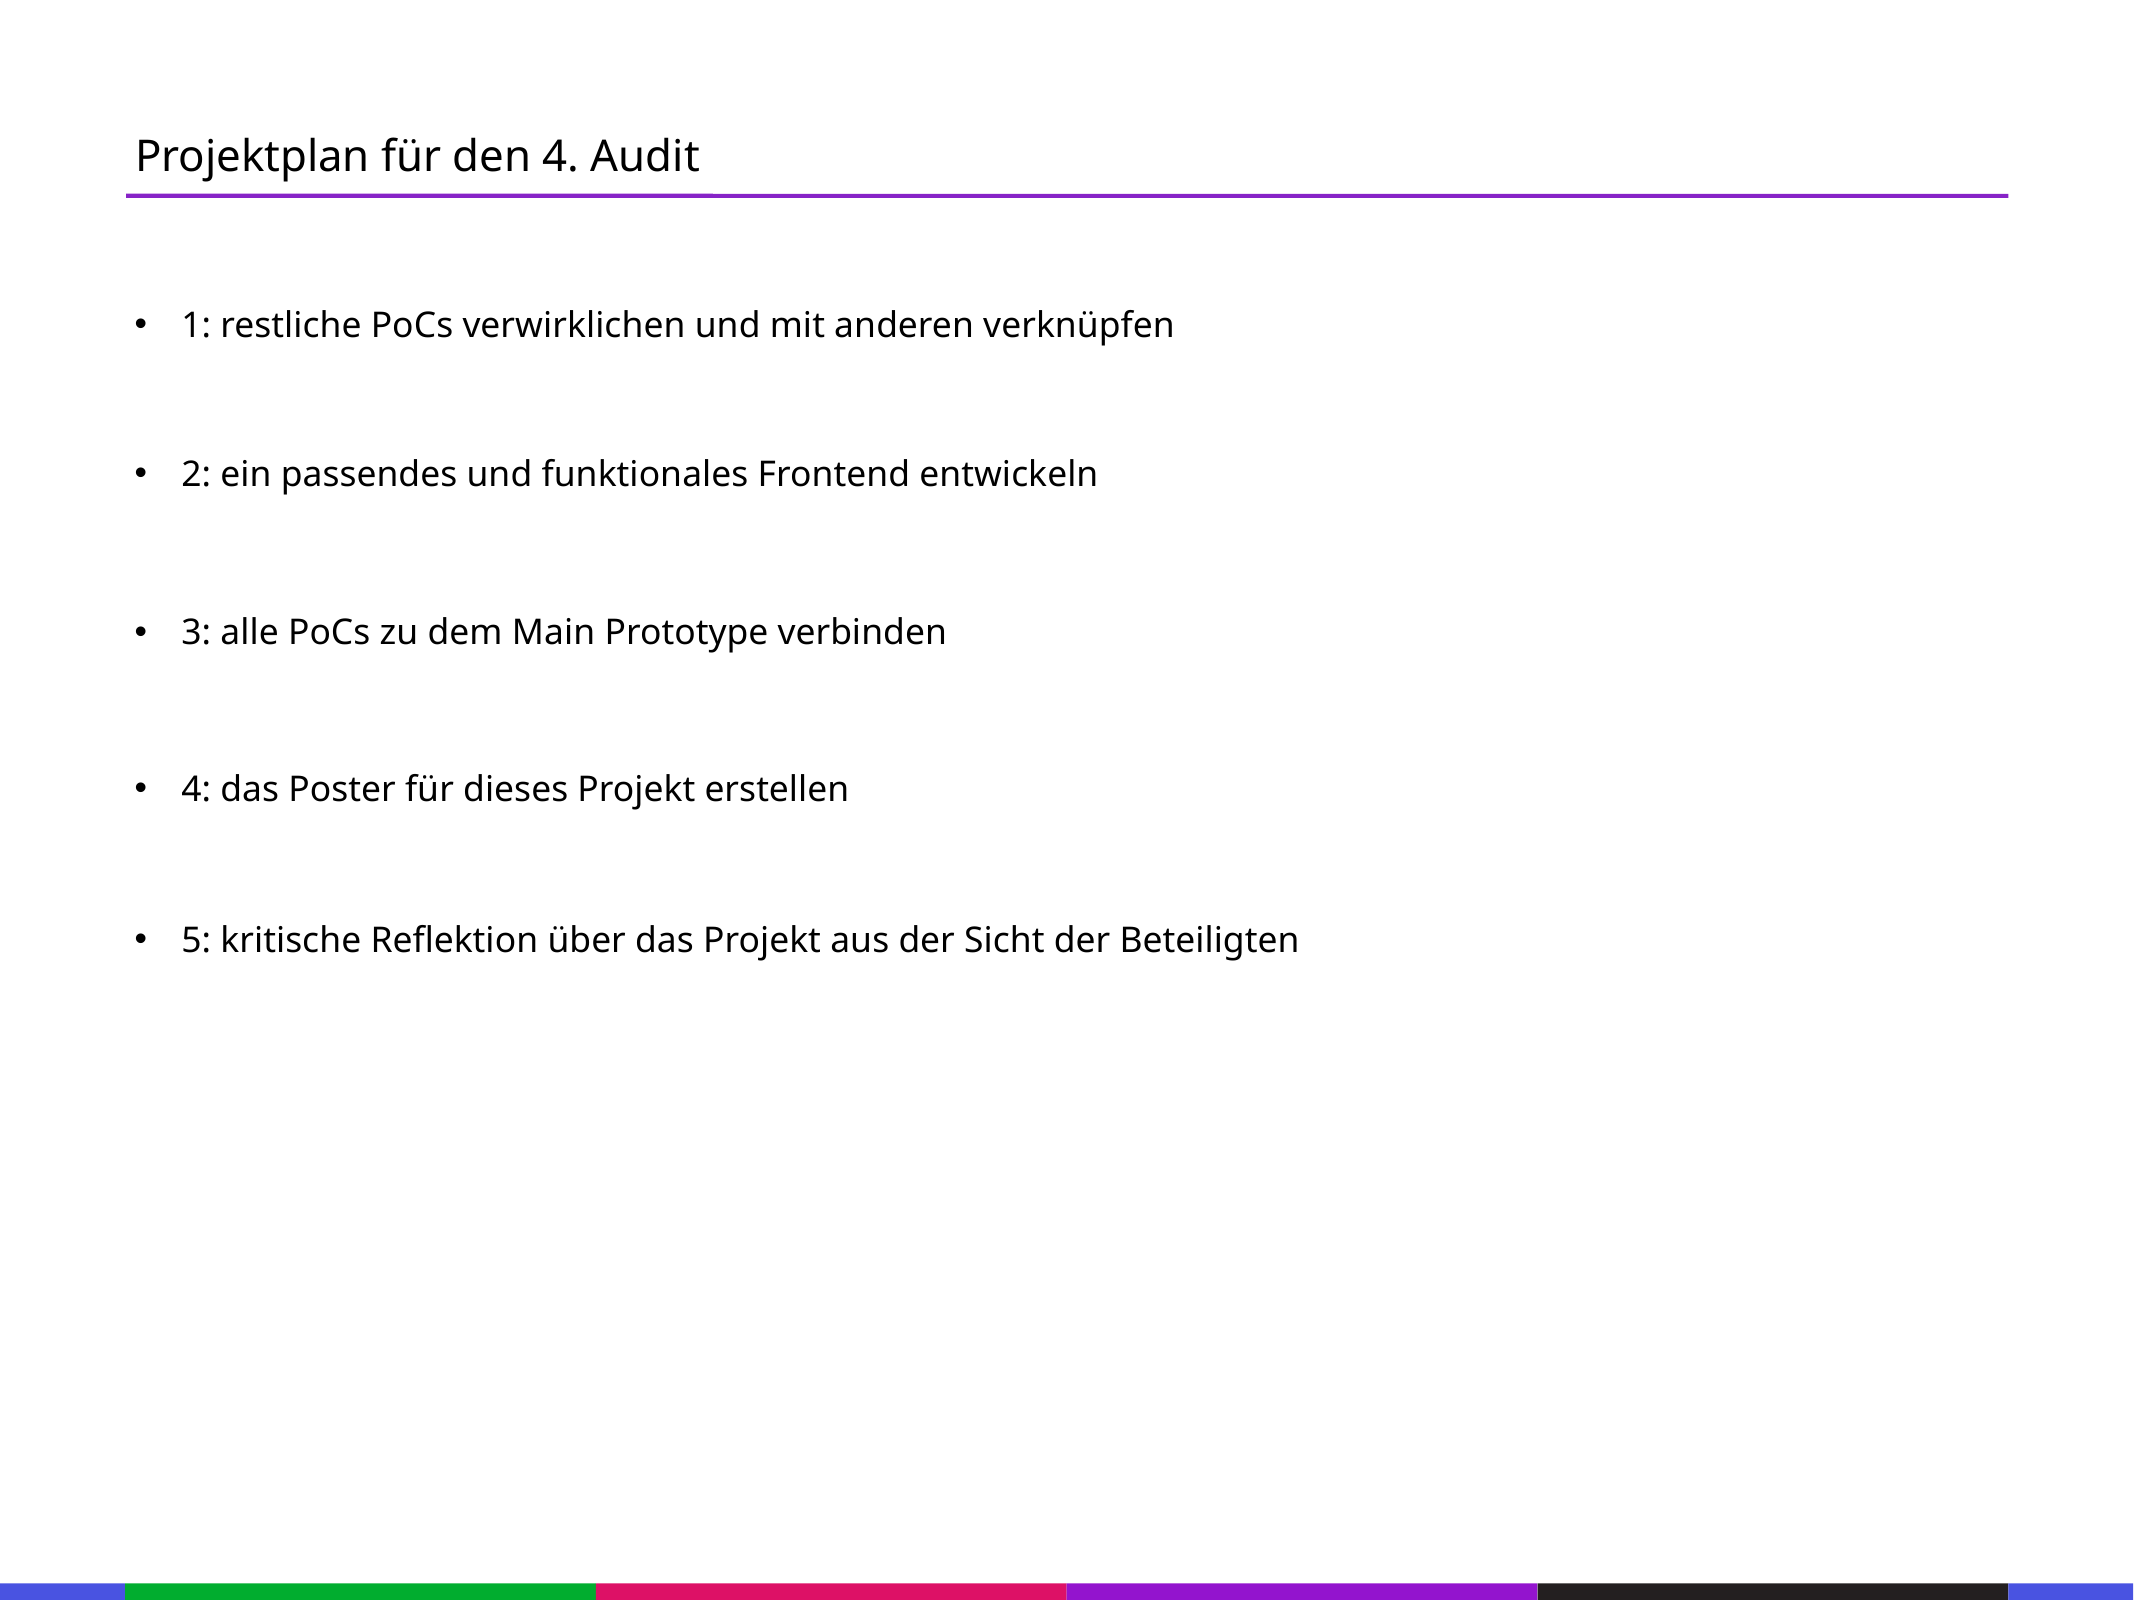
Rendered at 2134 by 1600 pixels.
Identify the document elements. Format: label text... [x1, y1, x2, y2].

text_box 3: alle PoCs zu dem Main Prototype verbinden [126, 601, 2007, 661]
text_box Projektplan für den 4. Audit [135, 127, 701, 181]
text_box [0, 1583, 2134, 1600]
text_box 5: kritische Reflektion über das Projekt aus der Sicht der Beteiligten [126, 908, 2007, 968]
text_box 4: das Poster für dieses Projekt erstellen [126, 757, 2007, 817]
text_box 1: restliche PoCs verwirklichen und mit anderen verknüpfen [126, 293, 2007, 353]
text_box 2: ein passendes und funktionales Frontend entwickeln [126, 442, 2007, 502]
